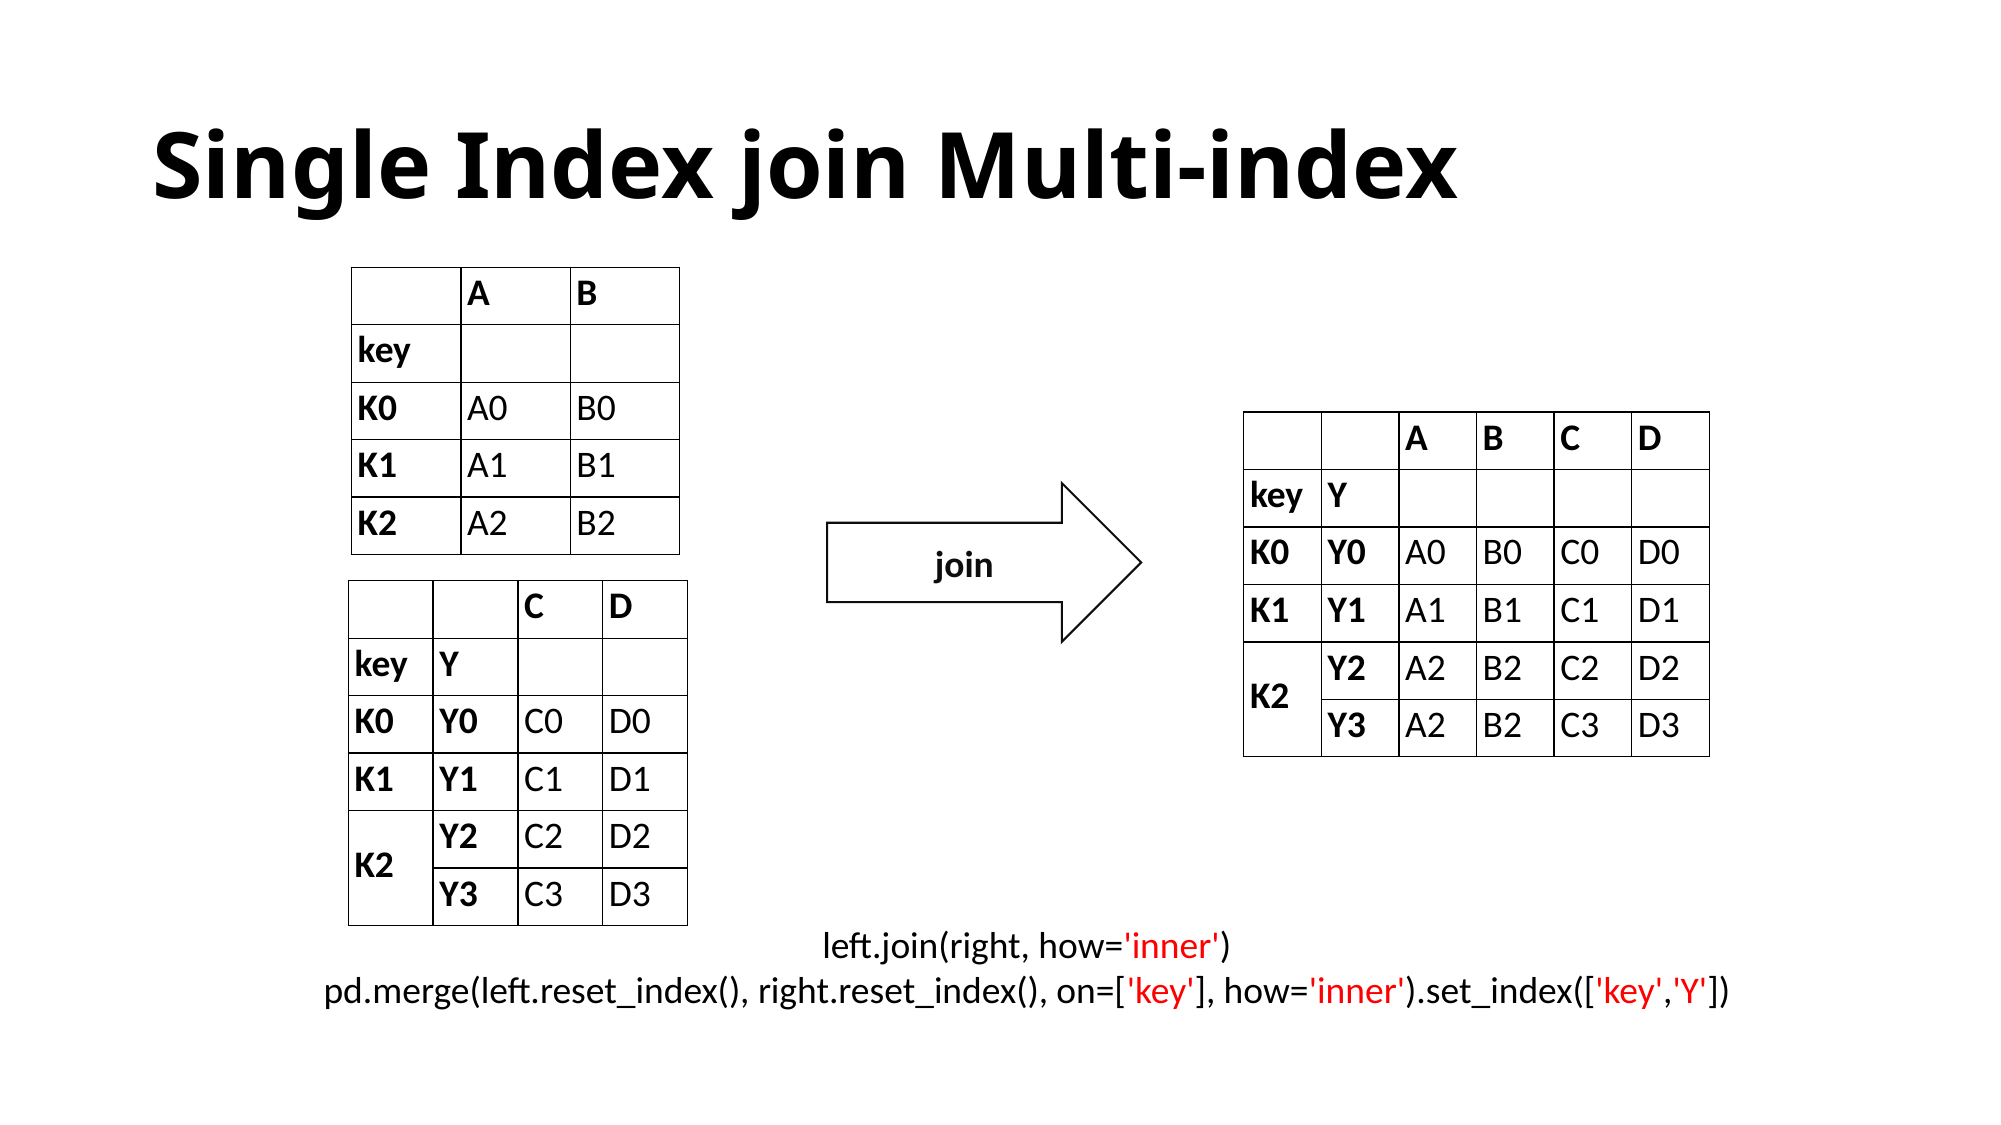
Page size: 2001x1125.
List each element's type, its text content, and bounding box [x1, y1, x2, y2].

table_cell C0 [519, 696, 602, 752]
table_cell D0 [1632, 528, 1709, 584]
table_header C [519, 581, 602, 638]
table_cell A2 [1400, 643, 1476, 699]
table_cell A0 [1400, 528, 1476, 584]
table_cell [1400, 470, 1476, 526]
table_header D [603, 581, 687, 638]
table_cell A1 [1400, 585, 1476, 641]
table_cell Y3 [434, 869, 517, 925]
table_cell K2 [352, 498, 460, 554]
table_cell K0 [349, 696, 432, 752]
table_cell C3 [1555, 700, 1631, 756]
table_cell K1 [349, 754, 432, 810]
table_cell A2 [462, 498, 570, 554]
table_cell A0 [462, 383, 570, 439]
table_header C [1555, 413, 1631, 469]
table_cell B1 [1477, 585, 1553, 641]
table_cell [519, 639, 602, 695]
table_cell A1 [462, 440, 570, 496]
table_cell C1 [519, 754, 602, 810]
table_cell Y2 [1322, 643, 1398, 699]
table_cell [603, 639, 687, 695]
table_cell A2 [1400, 700, 1476, 756]
table_cell K2 [1244, 643, 1321, 756]
table_header [352, 268, 460, 324]
table_header [1244, 413, 1321, 469]
table_cell key [1244, 470, 1321, 526]
title Single Index join Multi-index [137, 59, 1863, 278]
table_cell Y1 [1322, 585, 1398, 641]
table_cell [1555, 470, 1631, 526]
table_header B [571, 268, 679, 324]
table_cell C0 [1555, 528, 1631, 584]
text_box join [826, 480, 1143, 645]
table_cell D3 [1632, 700, 1709, 756]
table_header [1322, 413, 1398, 469]
table_header B [1477, 413, 1553, 469]
table_cell D1 [1632, 585, 1709, 641]
table_cell B2 [571, 498, 679, 554]
table_cell C1 [1555, 585, 1631, 641]
table_cell K1 [1244, 585, 1321, 641]
table_cell D2 [603, 811, 687, 867]
table_cell [462, 325, 570, 382]
text_box left.join(right, how='inner') pd.merge(left.reset_index(), right.reset_index(), on=['key'], how='inner').set_index(['key','Y']) [308, 913, 1745, 1019]
table_cell K0 [1244, 528, 1321, 584]
table_cell K2 [349, 811, 432, 925]
table_cell [571, 325, 679, 382]
table_cell Y0 [1322, 528, 1398, 584]
table_cell B0 [571, 383, 679, 439]
table_cell B1 [571, 440, 679, 496]
table_cell B0 [1477, 528, 1553, 584]
table_cell D3 [603, 869, 687, 925]
table_cell Y [1322, 470, 1398, 526]
table_cell key [352, 325, 460, 382]
table_cell K1 [352, 440, 460, 496]
table_cell K0 [352, 383, 460, 439]
table_cell D2 [1632, 643, 1709, 699]
table_cell D1 [603, 754, 687, 810]
table_cell key [349, 639, 432, 695]
table_header [349, 581, 432, 638]
table_cell Y [434, 639, 517, 695]
table_header A [1400, 413, 1476, 469]
table_cell [1632, 470, 1709, 526]
table_cell Y0 [434, 696, 517, 752]
table_cell C2 [1555, 643, 1631, 699]
table_cell Y1 [434, 754, 517, 810]
table_cell B2 [1477, 700, 1553, 756]
table_header [434, 581, 517, 638]
table_header D [1632, 413, 1709, 469]
table_cell D0 [603, 696, 687, 752]
table_cell Y3 [1322, 700, 1398, 756]
table_cell Y2 [434, 811, 517, 867]
table_header A [462, 268, 570, 324]
table_cell C3 [519, 869, 602, 925]
table_cell [1477, 470, 1553, 526]
table_cell C2 [519, 811, 602, 867]
table_cell B2 [1477, 643, 1553, 699]
